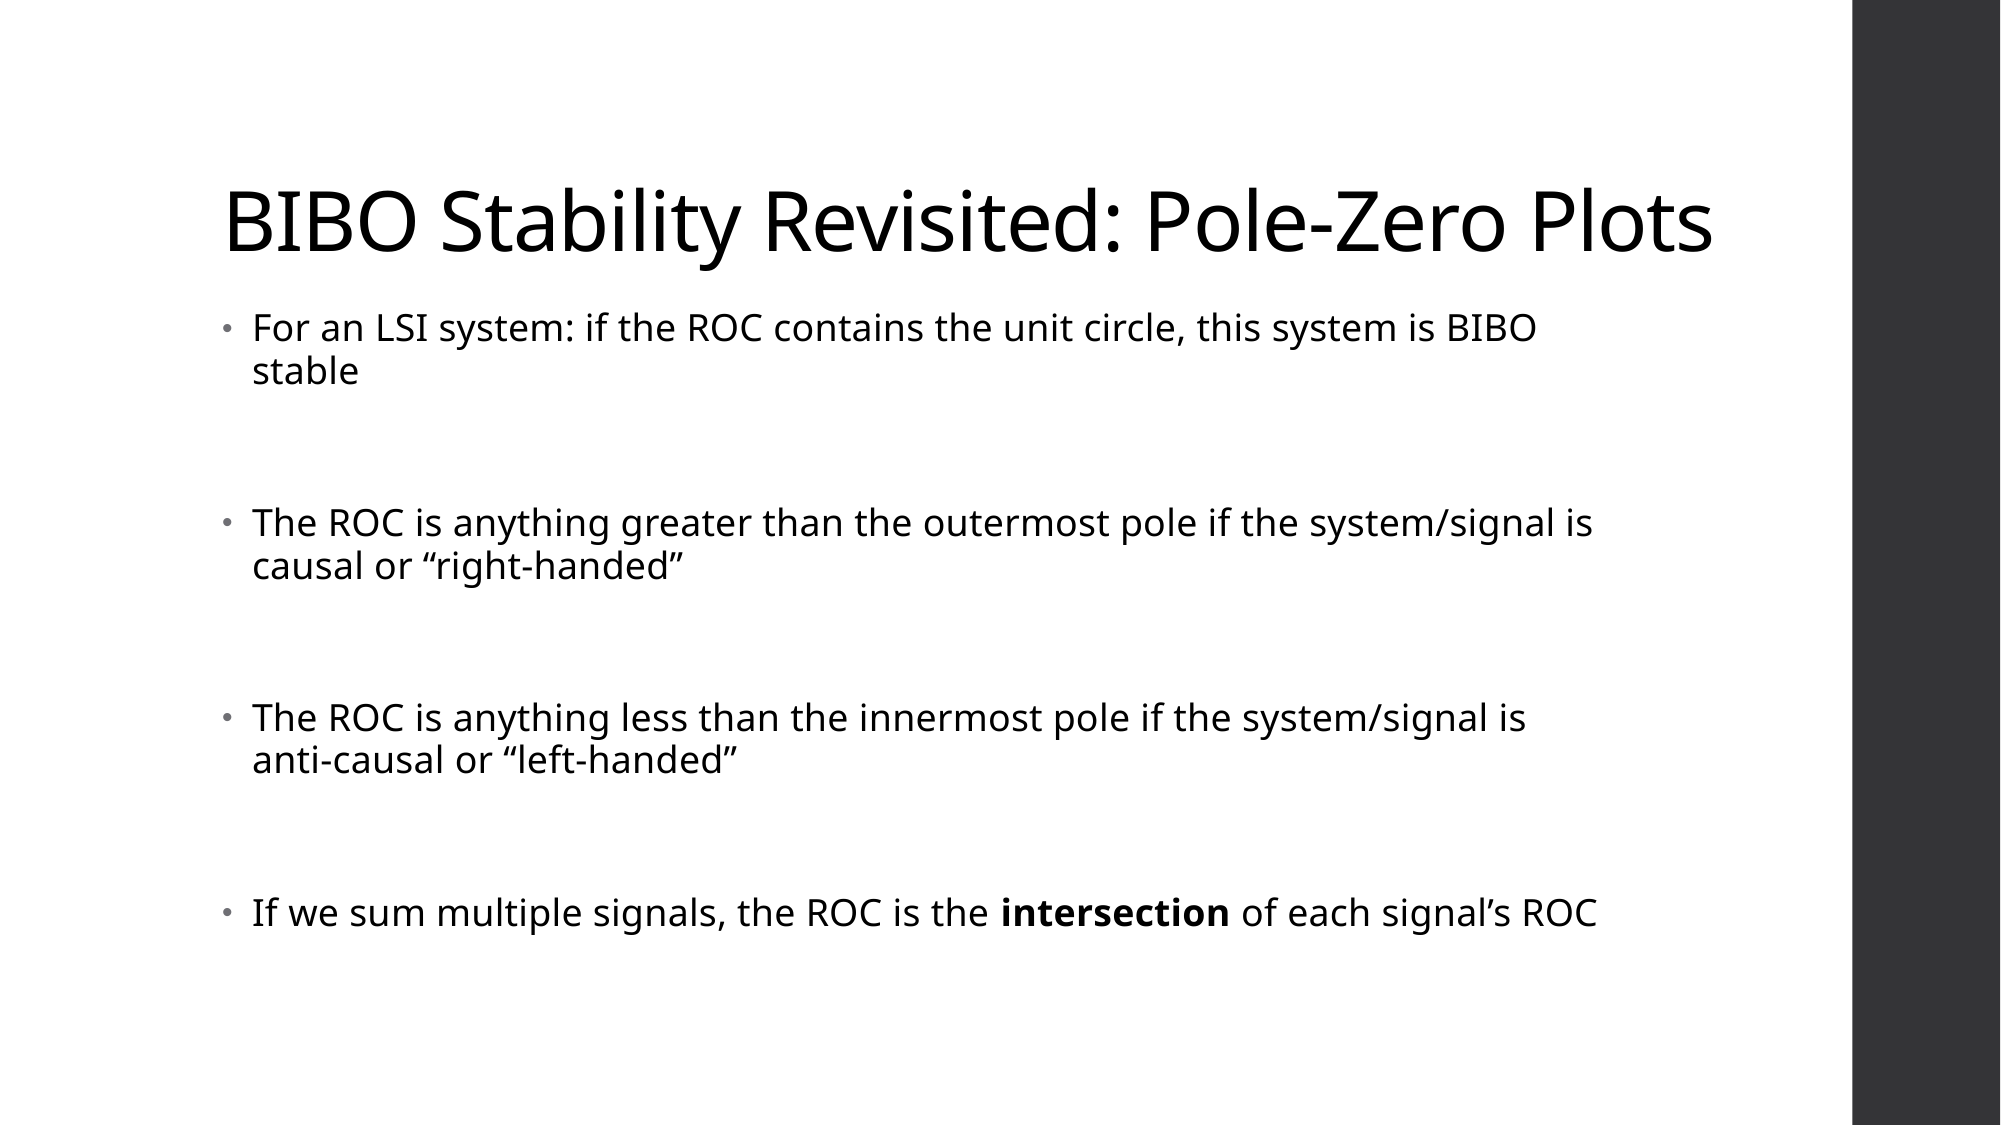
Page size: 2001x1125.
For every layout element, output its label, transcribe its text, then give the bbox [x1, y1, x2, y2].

list For an LSI system: if the ROC contains the unit circle, this system is BIBO stable The ROC is anything greater than the outermost pole if the system/signal is causal or “right-handed” The ROC is anything less than the innermost pole if the system/signal is anti-causal or “left-handed” If we sum multiple signals, the ROC is the intersection of each signal’s ROC [206, 299, 1617, 1014]
title BIBO Stability Revisited: Pole-Zero Plots [206, 60, 1797, 278]
